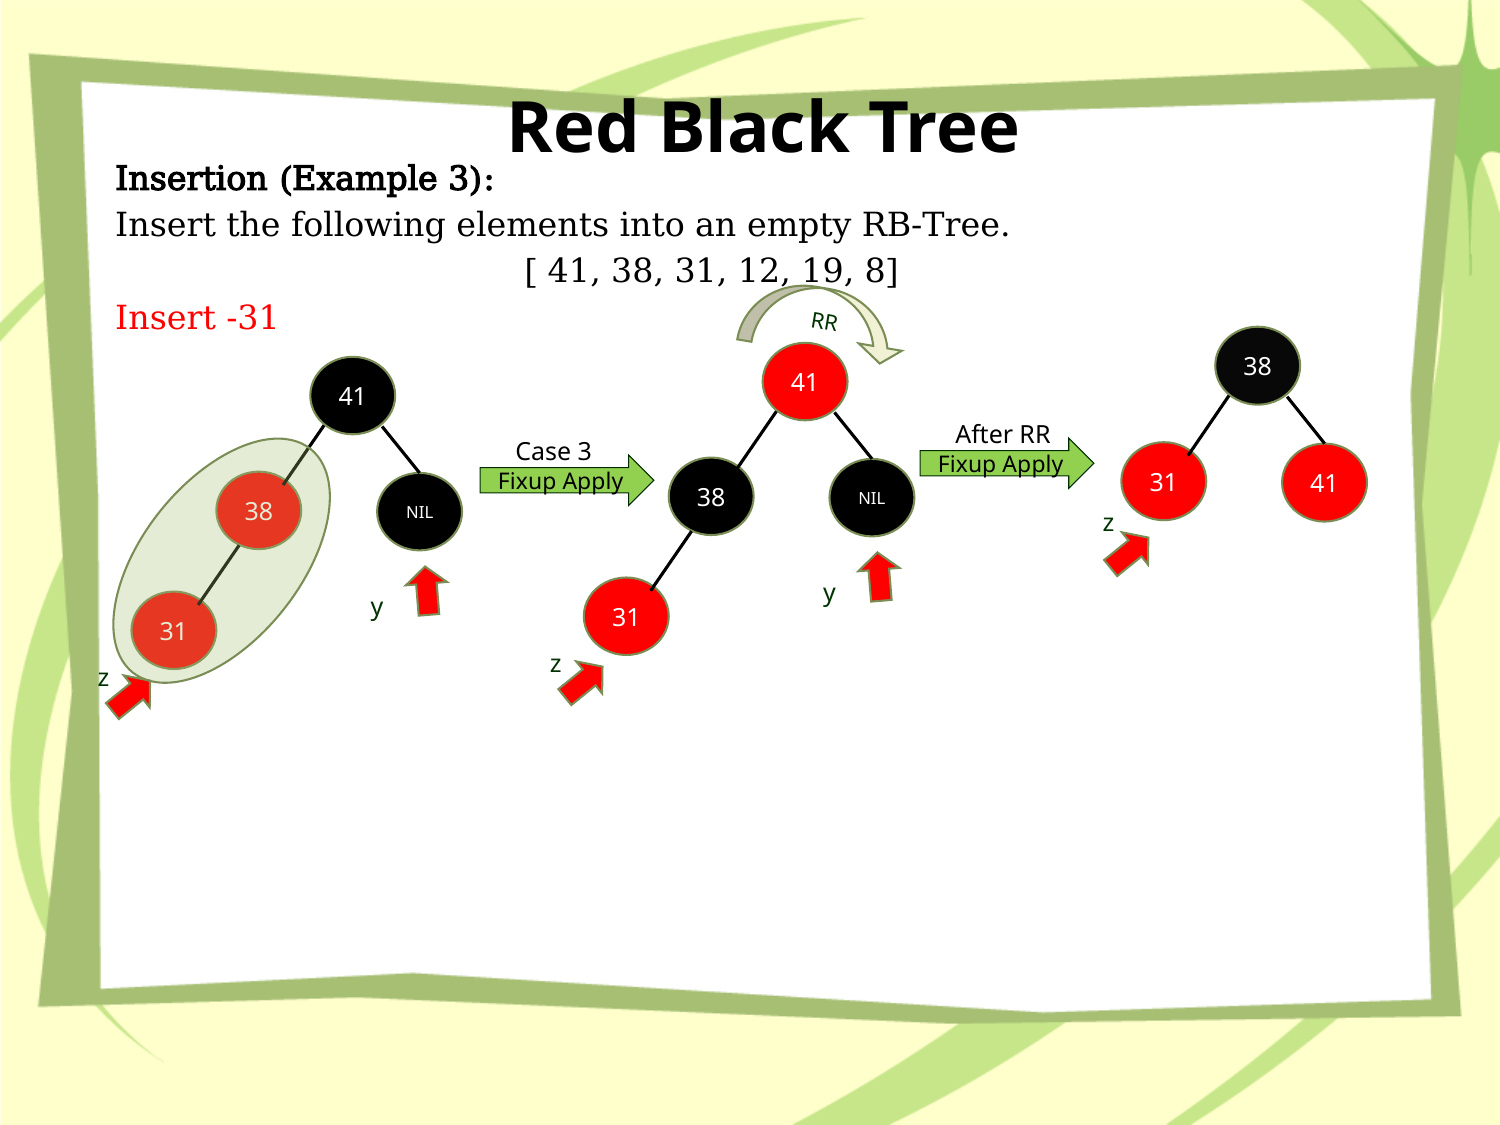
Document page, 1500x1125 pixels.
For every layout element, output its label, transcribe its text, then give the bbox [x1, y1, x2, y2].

text_box Insertion (Example 3): Insert the following elements into an empty RB-Tree. [ 41, 38, 31, 12, 19, 8] Insert -31 [100, 148, 1324, 350]
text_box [1087, 326, 1367, 574]
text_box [920, 411, 1087, 489]
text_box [535, 288, 915, 703]
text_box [480, 428, 535, 506]
picture [0, 0, 1500, 1125]
title Red Black Tree [88, 65, 1439, 184]
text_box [82, 356, 462, 717]
